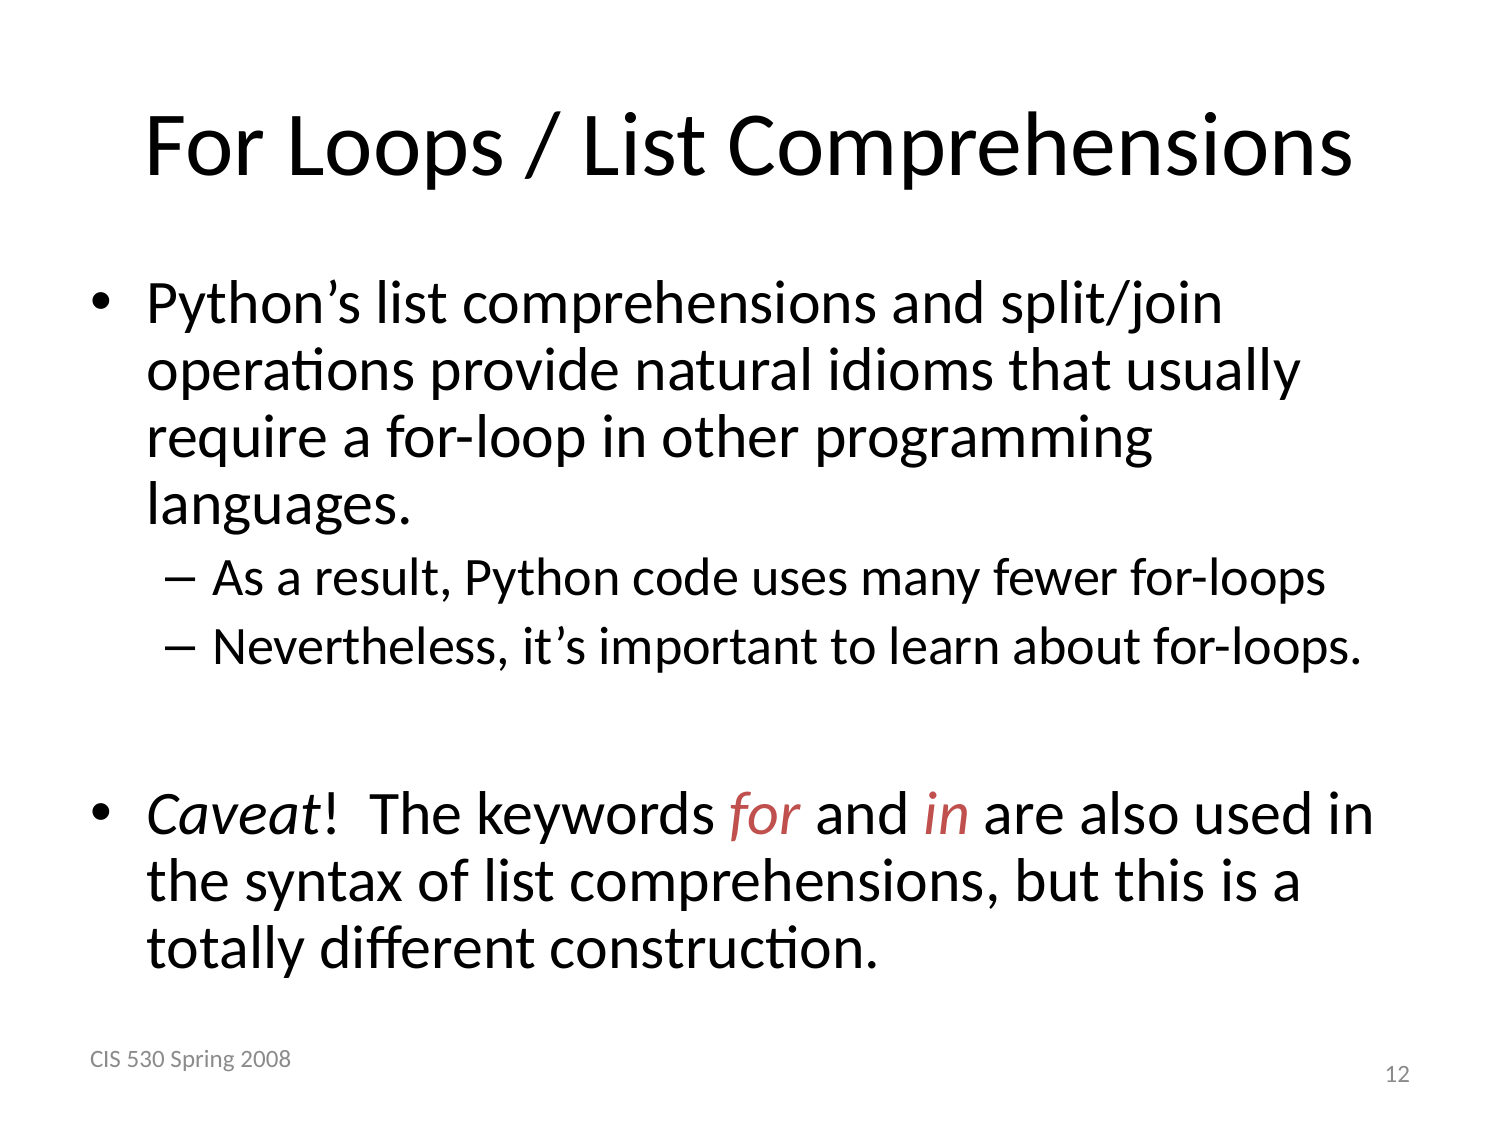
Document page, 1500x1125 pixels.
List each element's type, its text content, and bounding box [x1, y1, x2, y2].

list Python’s list comprehensions and split/join operations provide natural idioms that usually require a for-loop in other programming languages. As a result, Python code uses many fewer for-loops Nevertheless, it’s important to learn about for-loops. Caveat! The keywords for and in are also used in the syntax of list comprehensions, but this is a totally different construction. [75, 262, 1425, 1005]
slide_number 12 [1074, 1042, 1425, 1103]
title For Loops / List Comprehensions [75, 45, 1425, 233]
slide_number CIS 530 Spring 2008 [75, 1042, 425, 1103]
